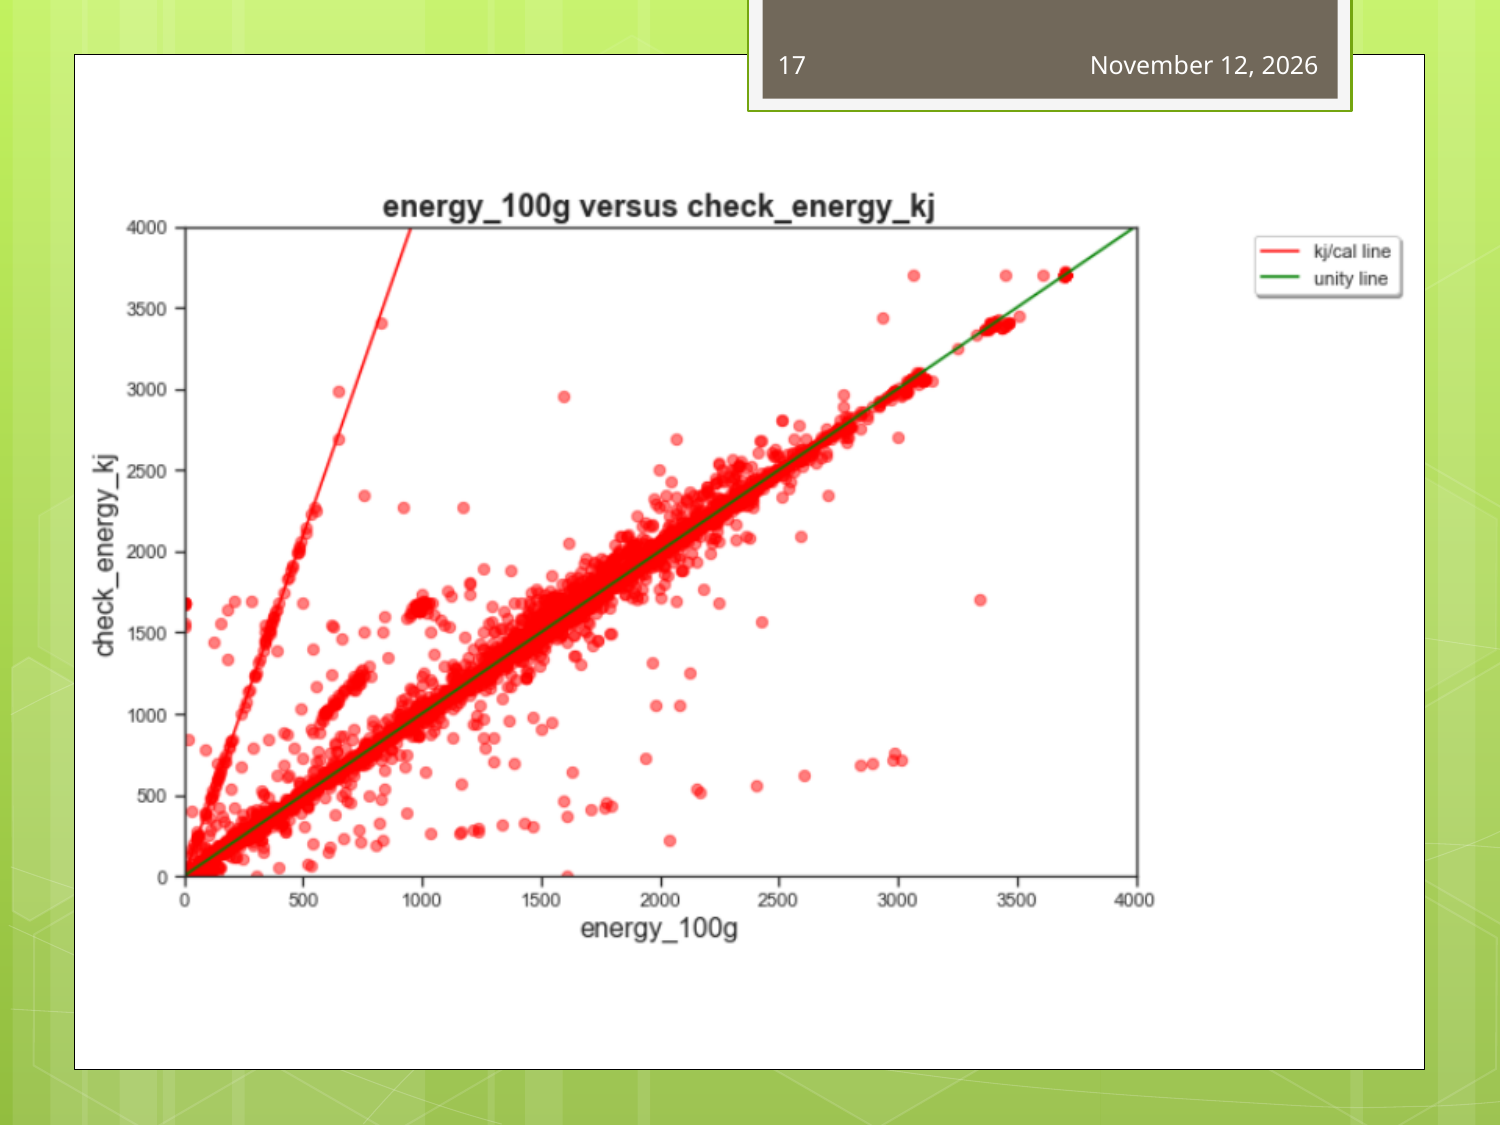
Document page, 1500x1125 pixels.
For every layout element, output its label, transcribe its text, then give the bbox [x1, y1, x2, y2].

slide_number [983, 36, 1334, 97]
slide_number 17 [762, 36, 982, 97]
picture [83, 175, 1417, 950]
